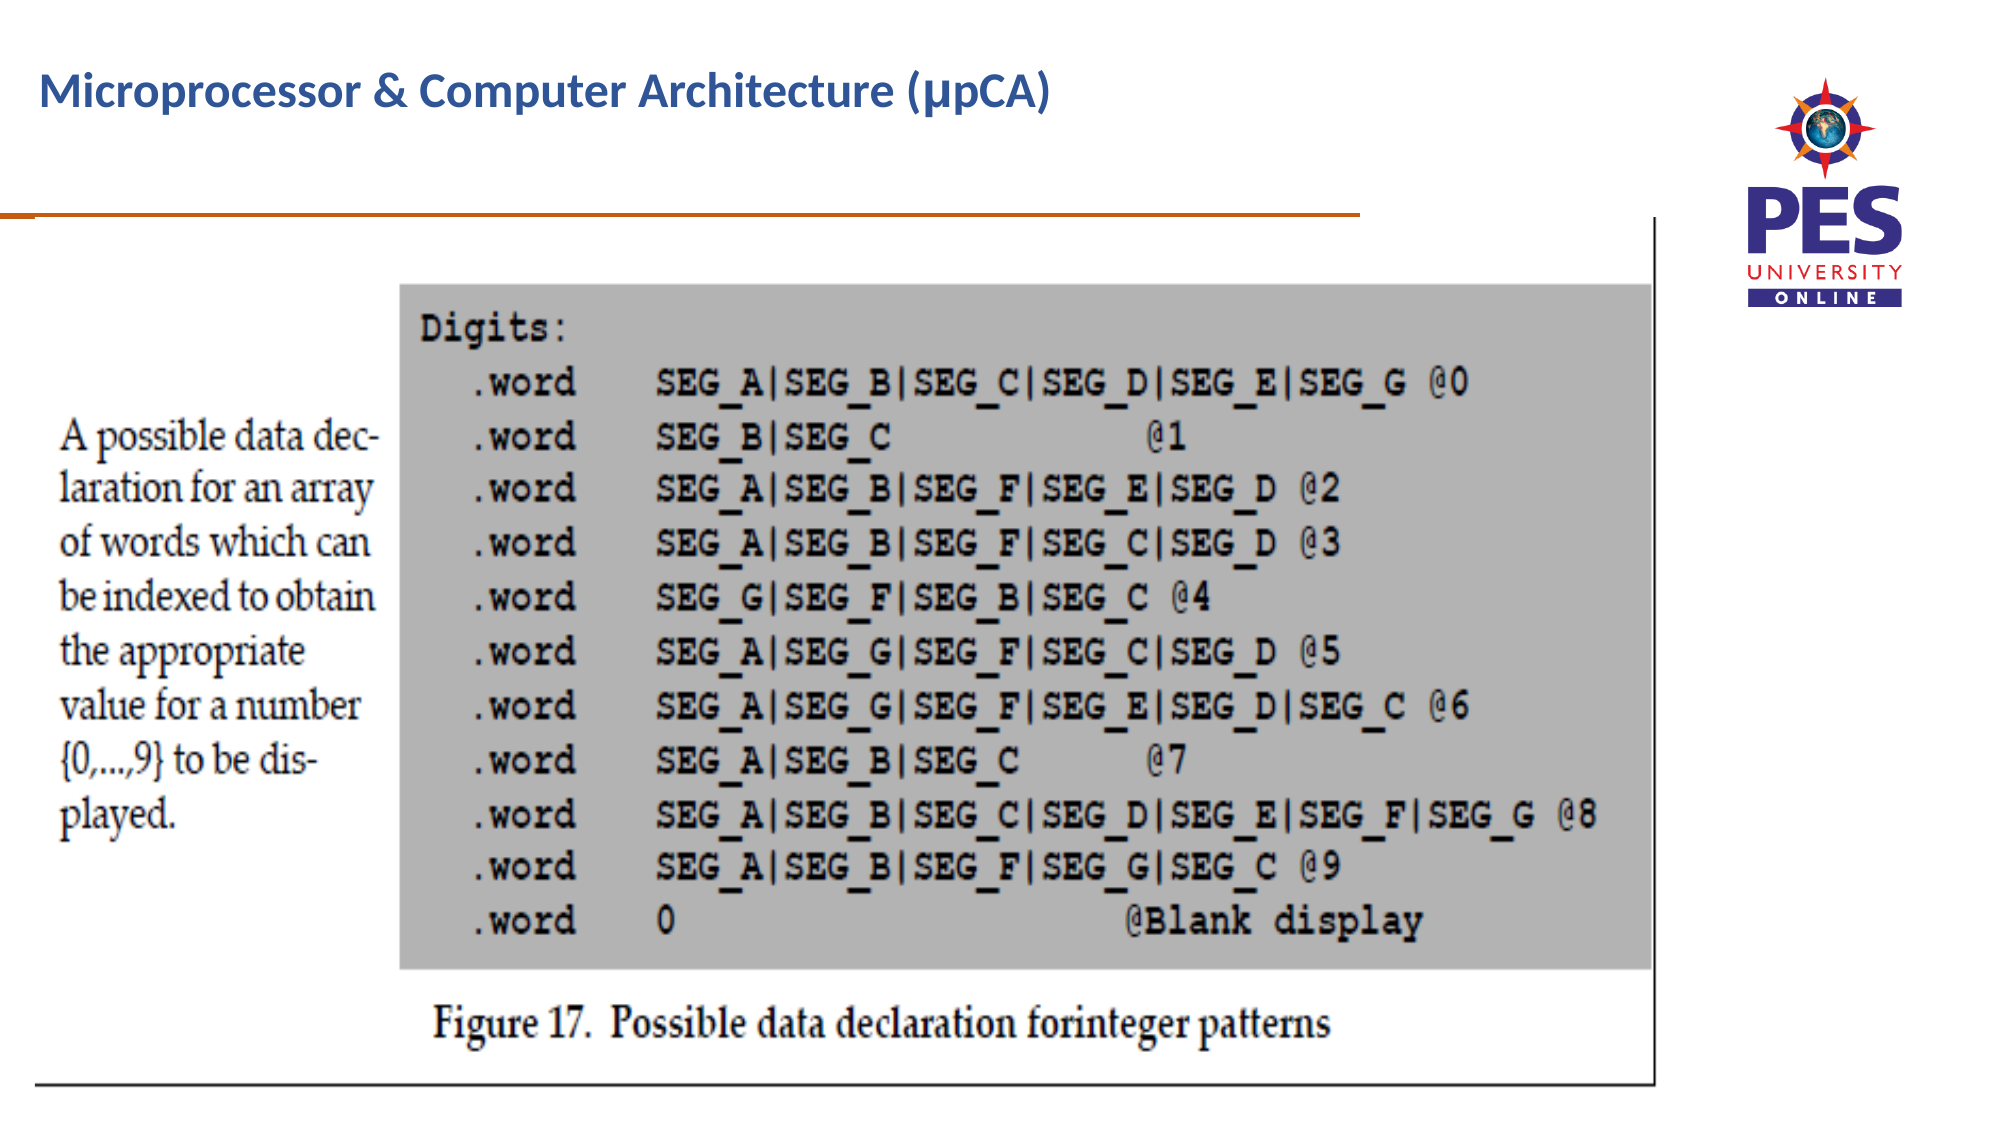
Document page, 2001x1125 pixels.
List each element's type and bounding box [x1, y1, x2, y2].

picture [1748, 77, 1902, 307]
picture [34, 217, 1667, 1088]
